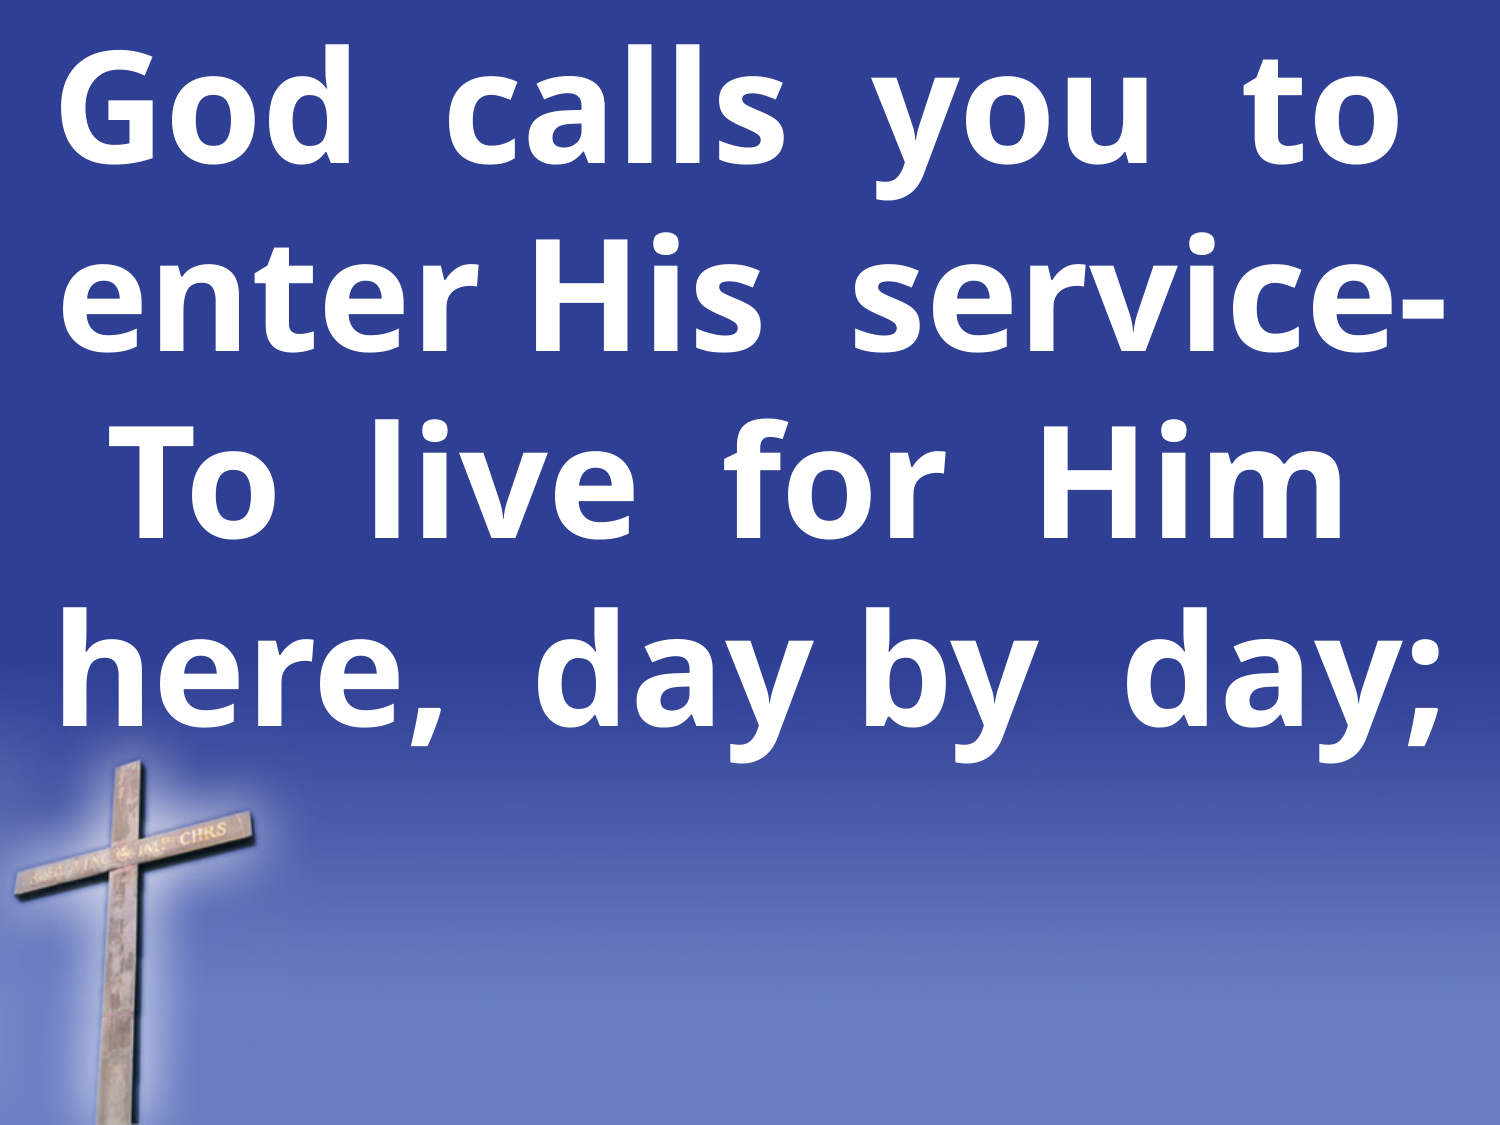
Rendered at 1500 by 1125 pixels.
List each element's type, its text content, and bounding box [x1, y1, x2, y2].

list God calls you to enter His service-To live for Him here, day by day; [0, 0, 1500, 1125]
